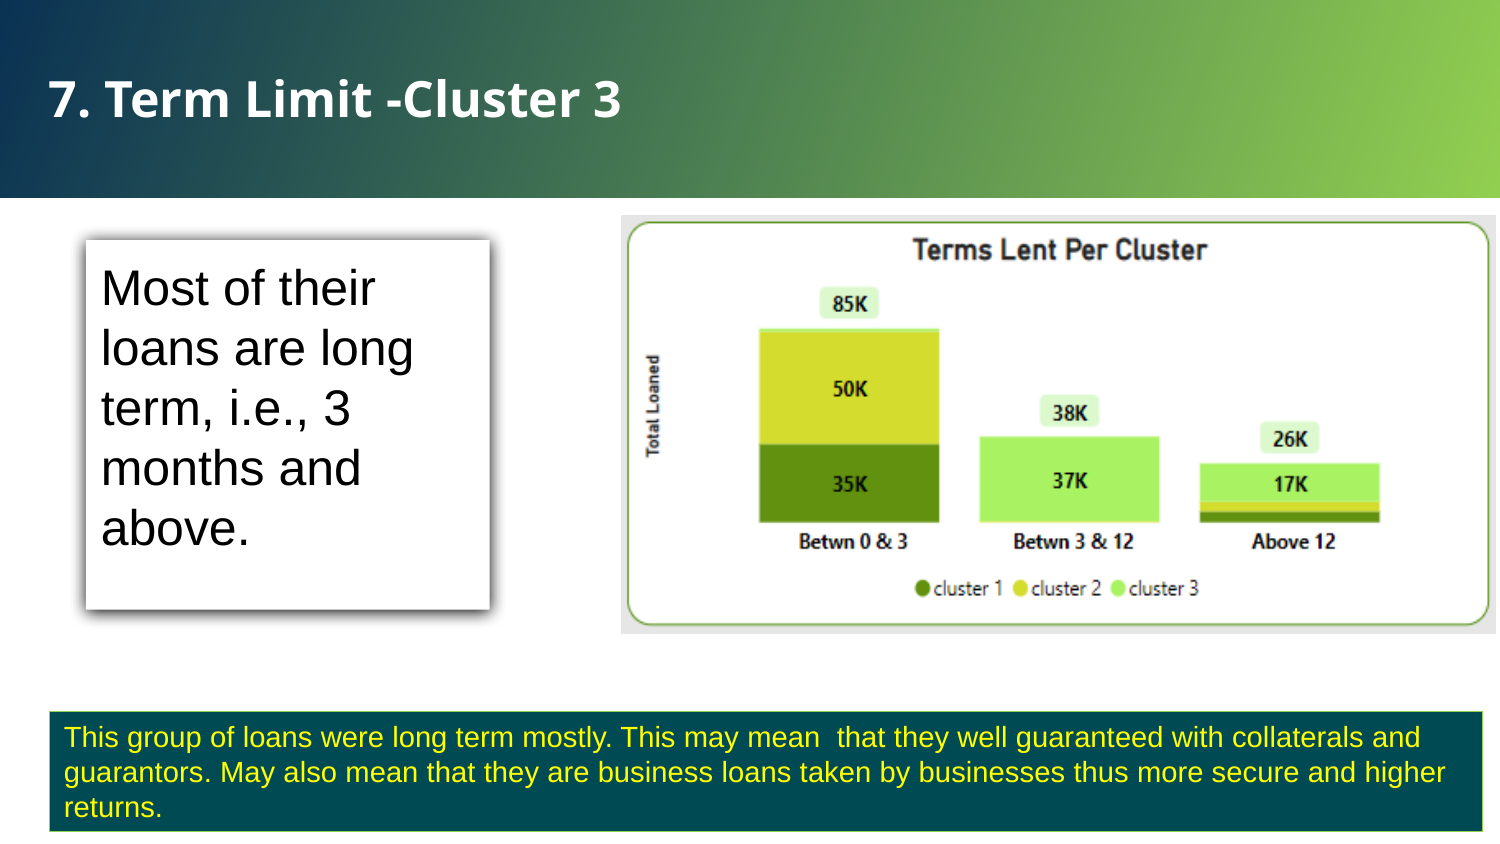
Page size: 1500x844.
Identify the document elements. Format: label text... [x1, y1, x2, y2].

picture [621, 215, 1496, 635]
text_box [0, 0, 1500, 198]
text_box [33, 177, 1439, 238]
text_box This group of loans were long term mostly. This may mean that they well guaranteed with collaterals and guarantors. May also mean that they are business loans taken by businesses thus more secure and higher returns. [49, 711, 1483, 831]
text_box 7. Term Limit -Cluster 3 [33, 43, 1439, 120]
text_box Most of their loans are long term, i.e., 3 months and above. [84, 238, 492, 612]
